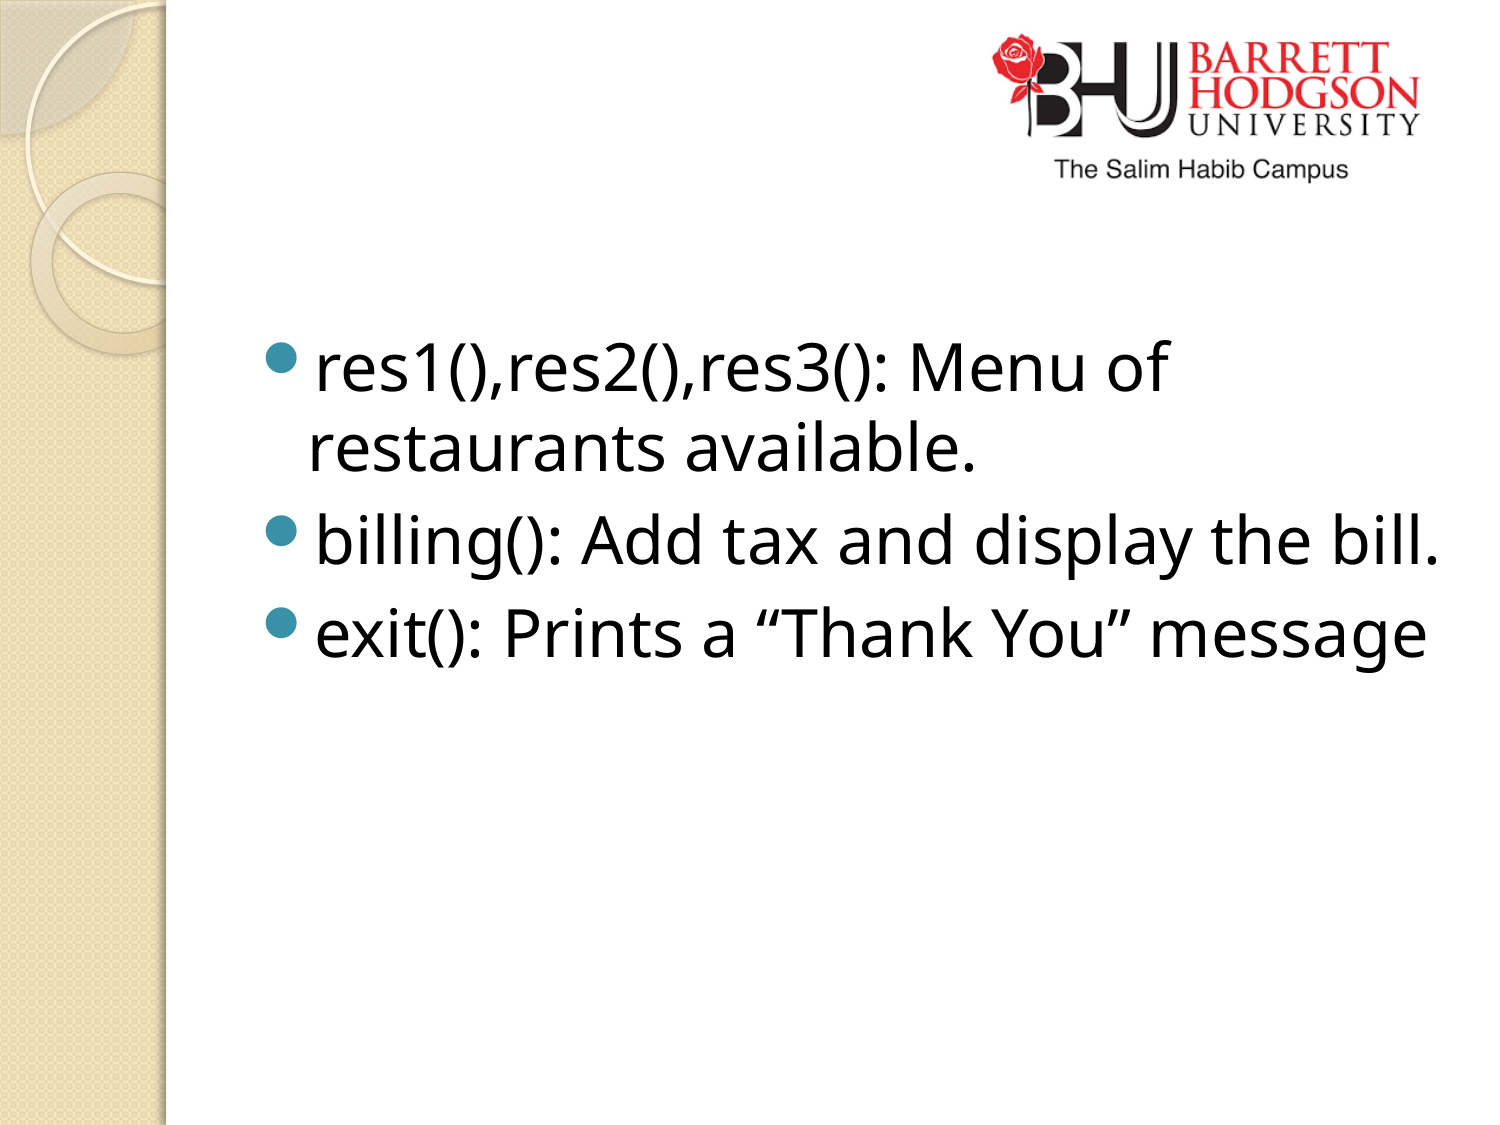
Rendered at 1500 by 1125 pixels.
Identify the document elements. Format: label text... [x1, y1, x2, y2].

picture [987, 28, 1423, 188]
list res1(),res2(),res3(): Menu of restaurants available. billing(): Add tax and display the bill. exit(): Prints a “Thank You” message [232, 224, 1463, 950]
